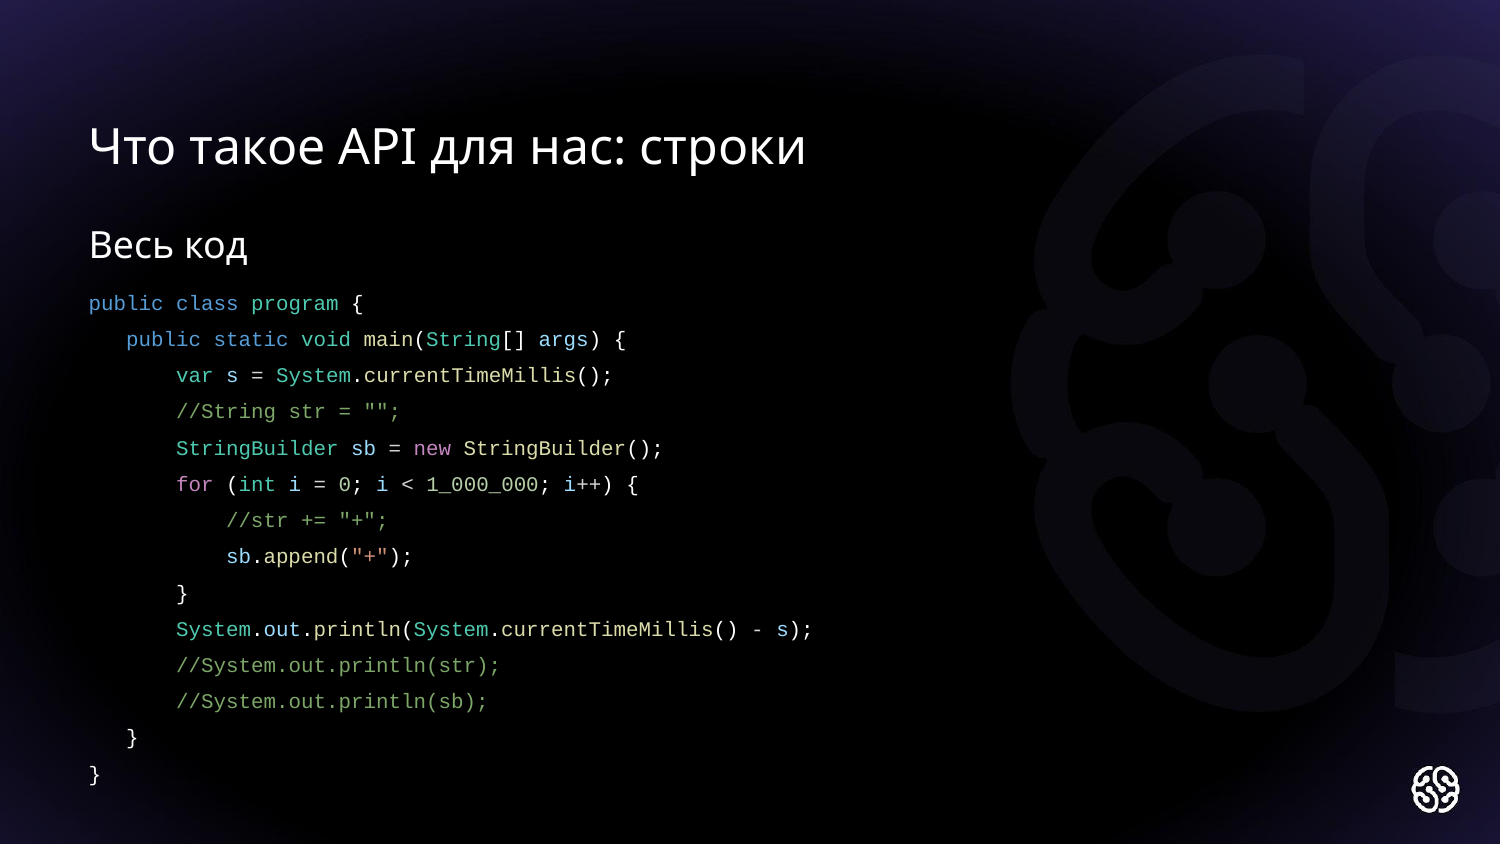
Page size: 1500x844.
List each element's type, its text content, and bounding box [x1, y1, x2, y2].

picture [0, 0, 1500, 844]
subtitle Что такое API для нас: строки [88, 0, 1412, 396]
text_box Весь код public class program { public static void main(String[] args) { var s = System.currentTimeMillis(); //String str = ""; StringBuilder sb = new StringBuilder(); for (int i = 0; i < 1_000_000; i++) { //str += "+"; sb.append("+"); } System.out.println(System.currentTimeMillis() - s); //System.out.println(str); //System.out.println(sb); } } [88, 396, 1406, 785]
